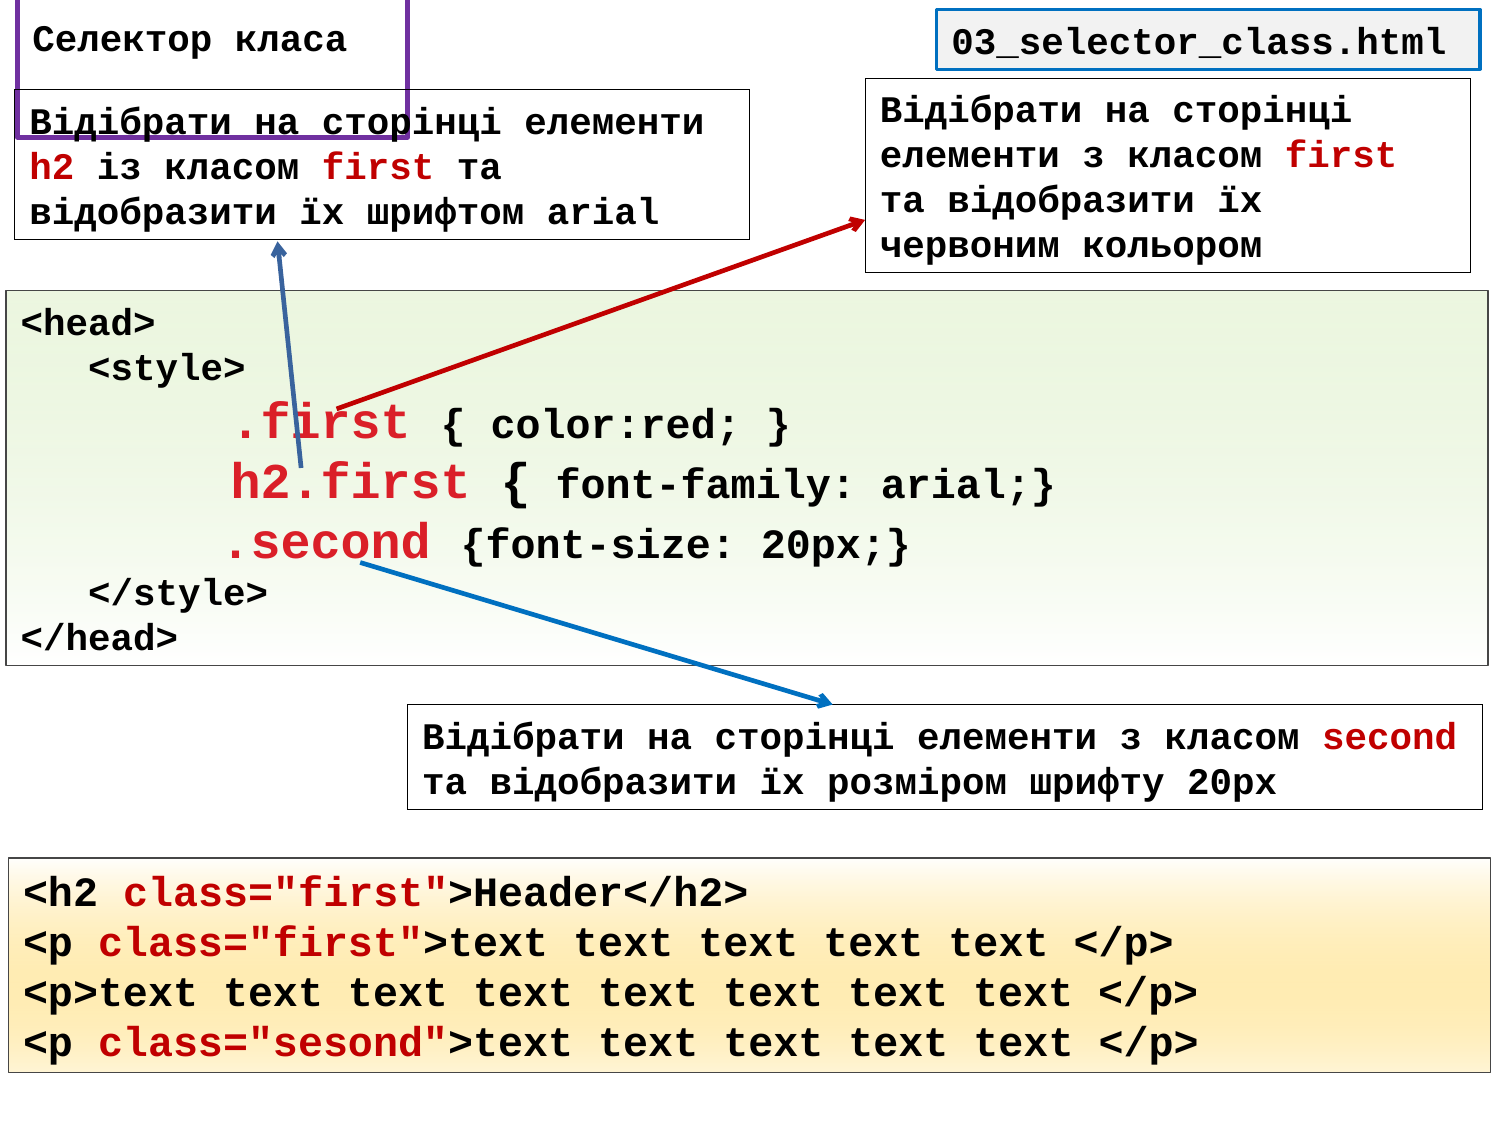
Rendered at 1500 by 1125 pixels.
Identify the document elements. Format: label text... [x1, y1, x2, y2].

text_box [359, 562, 833, 705]
text_box 03_selector_class.html [936, 9, 1480, 70]
text_box <h2 class="first">Header</h2> <p class="first">text text text text text </p> <p>text text text text text text text text </p> <p class="sesond">text text text text text </p> [8, 857, 1491, 1073]
text_box Відібрати на сторінці елементи з класом first та відобразити їх червоним кольором [865, 78, 1471, 273]
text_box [277, 241, 302, 469]
text_box <head> <style> .first { color:red; } h2.first { font-family: arial;} .second {font-size: 20px;} </style> </head> [5, 290, 1489, 666]
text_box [336, 219, 866, 410]
title Селектор класа [17, 0, 408, 89]
text_box Відібрати на сторінці елементи h2 із класом first та відобразити їх шрифтом arial [14, 89, 750, 240]
text_box Відібрати на сторінці елементи з класом second та відобразити їх розміром шрифту 20px [407, 704, 1483, 810]
